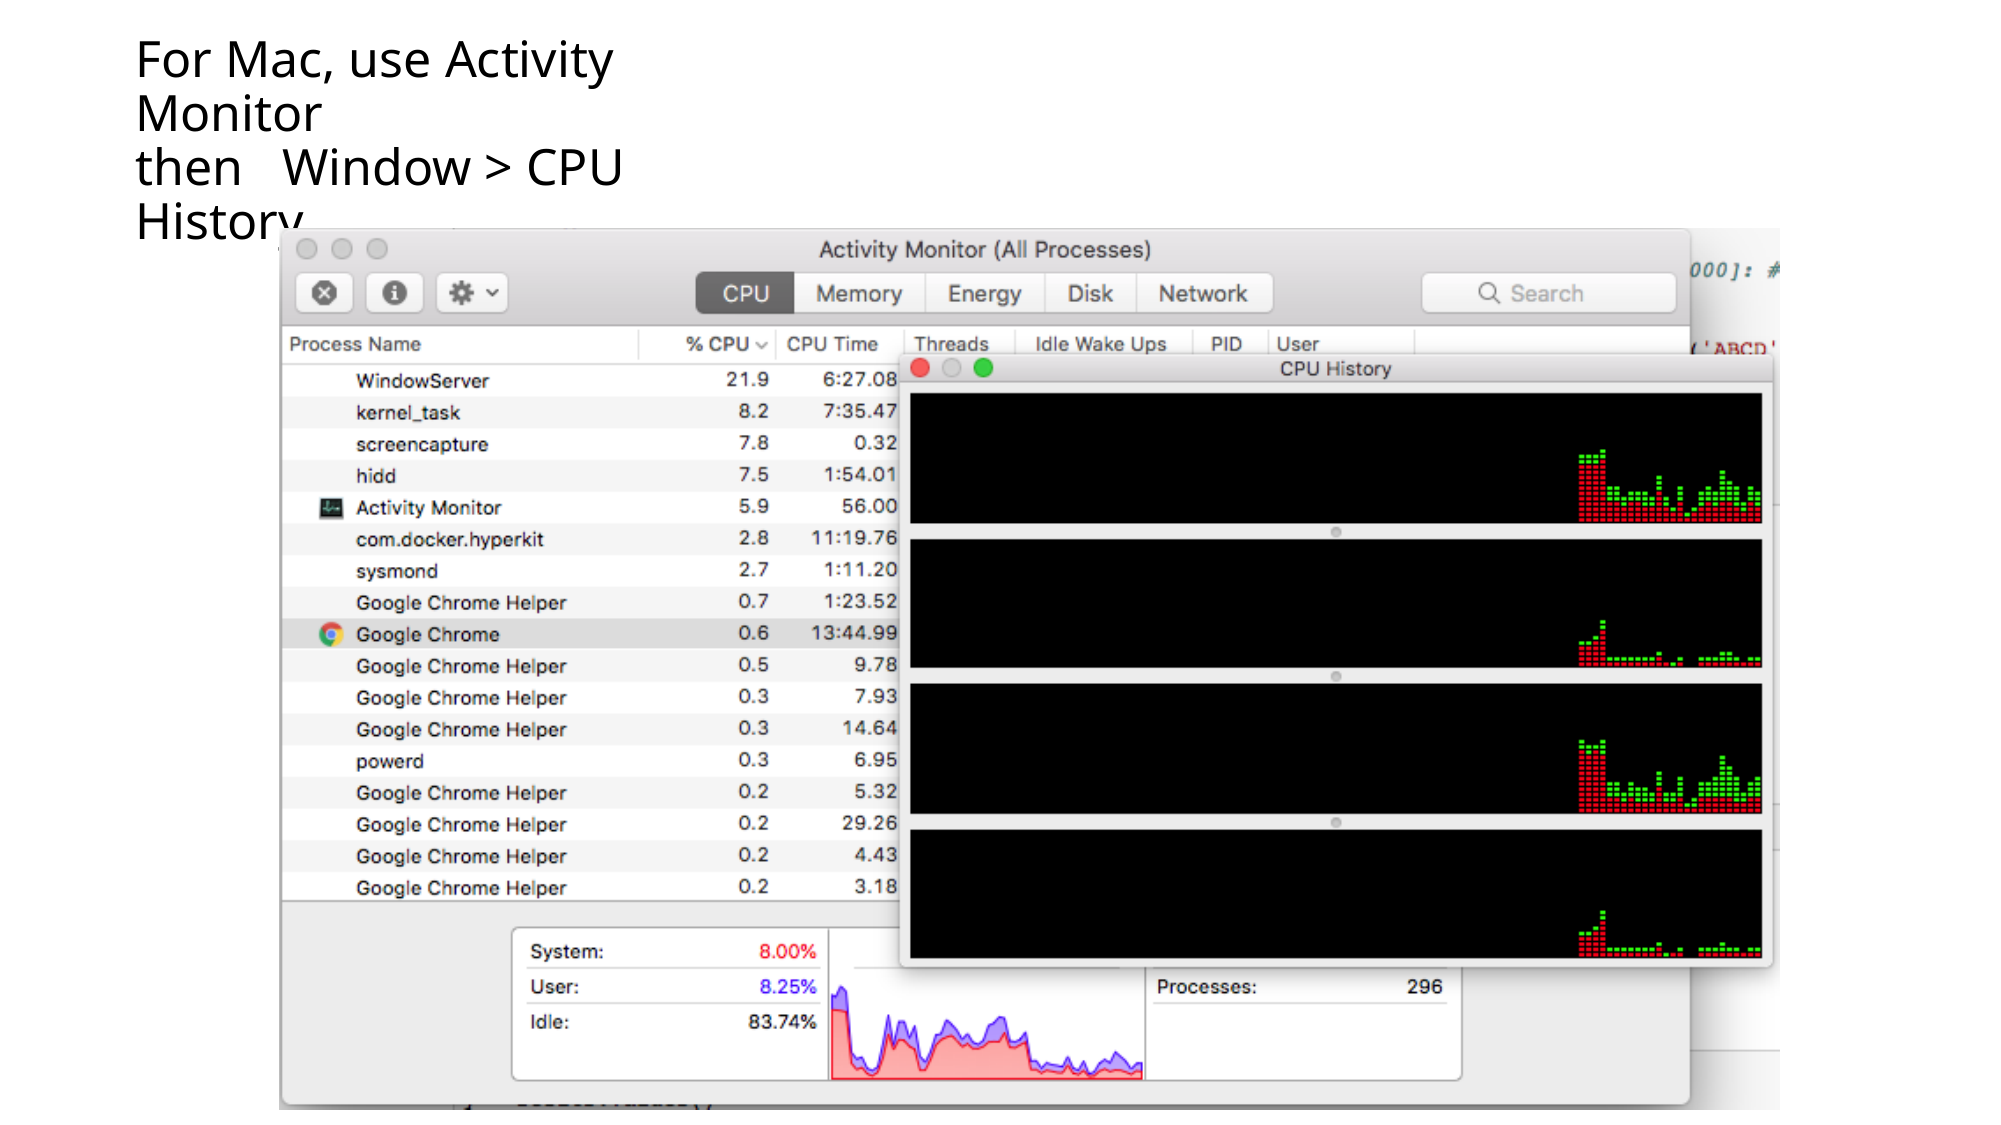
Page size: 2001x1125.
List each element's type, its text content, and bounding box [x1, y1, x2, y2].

title For Mac, use Activity Monitor then Window > CPU History [120, 33, 773, 251]
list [279, 228, 1780, 1110]
